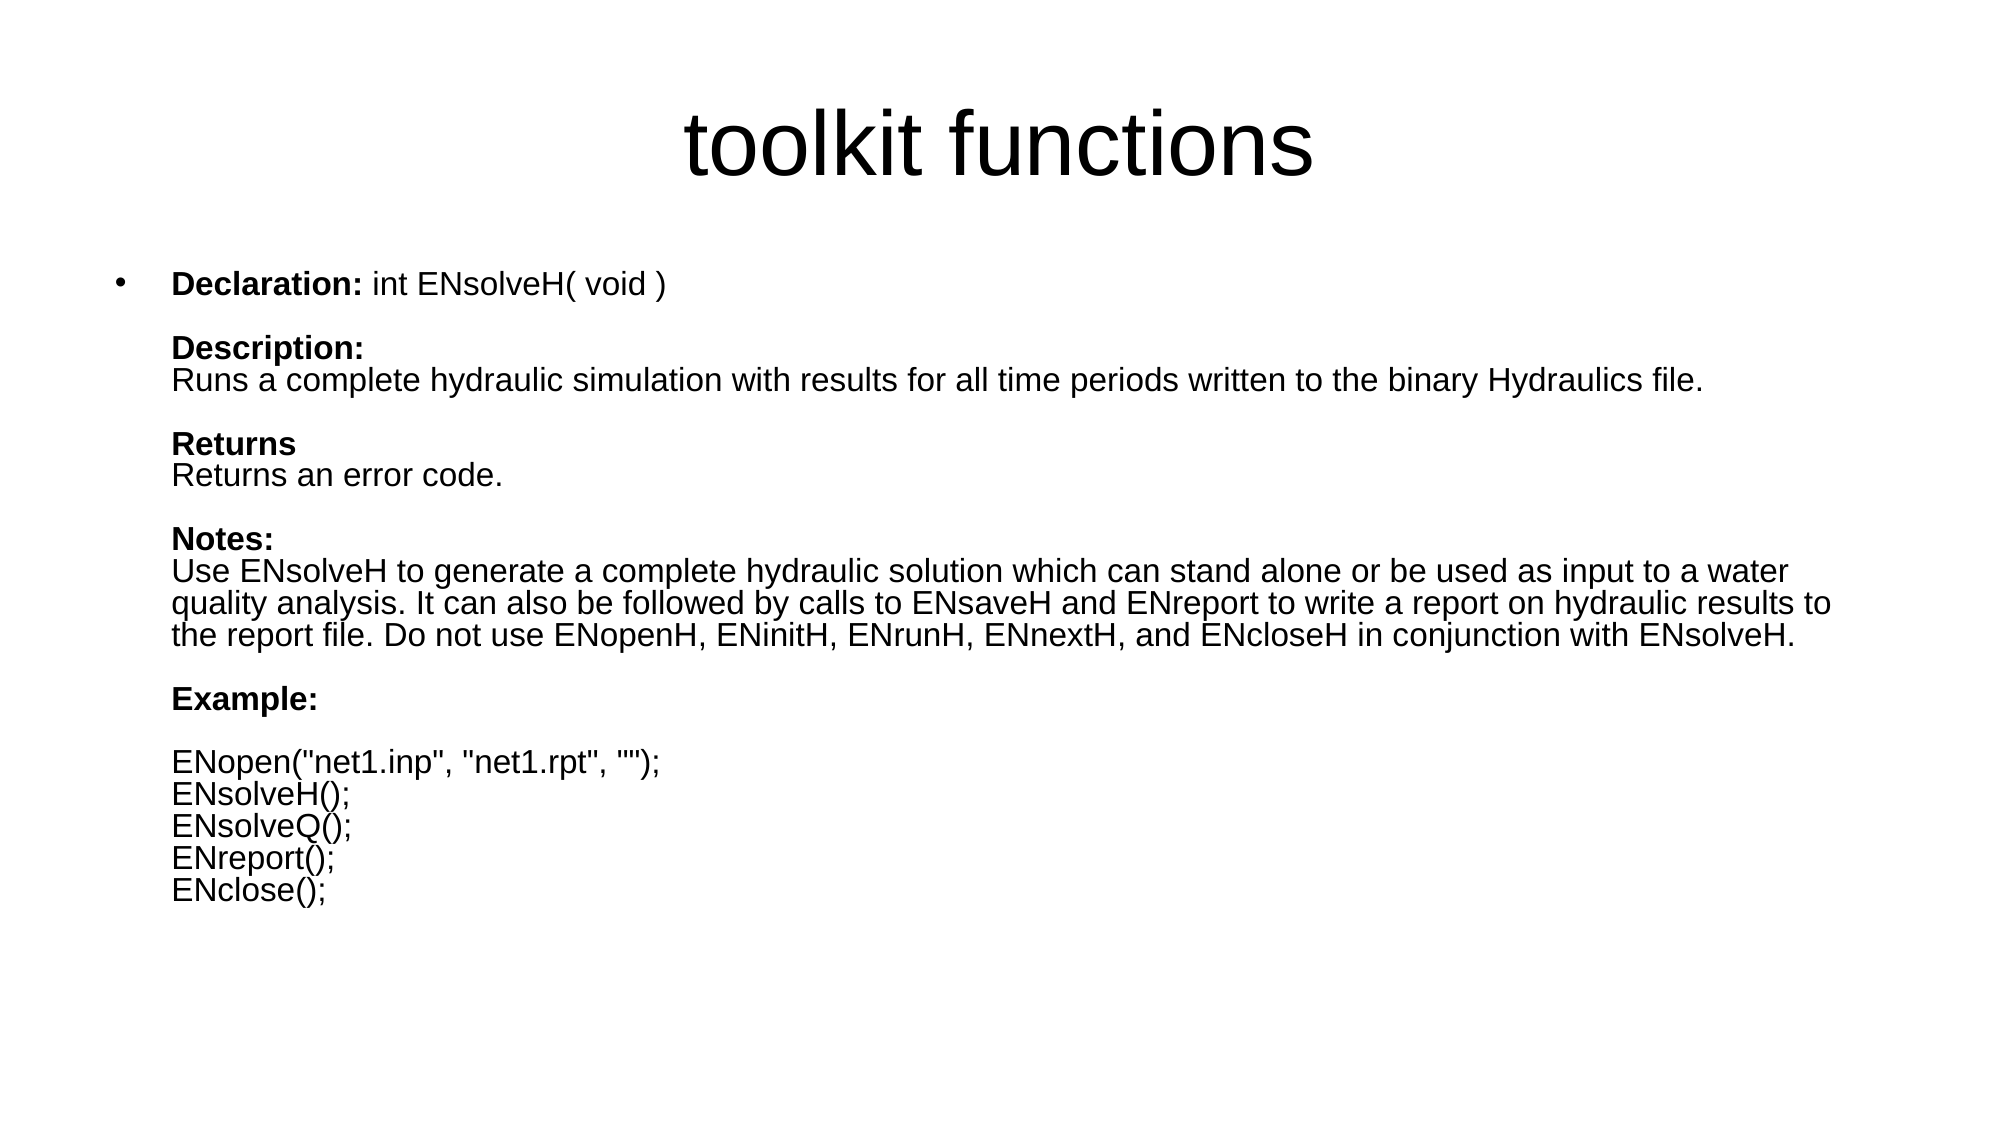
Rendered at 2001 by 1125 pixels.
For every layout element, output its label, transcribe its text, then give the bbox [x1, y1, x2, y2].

list Declaration: int ENsolveH( void ) Description: Runs a complete hydraulic simulation with results for all time periods written to the binary Hydraulics file. Returns Returns an error code. Notes: Use ENsolveH to generate a complete hydraulic solution which can stand alone or be used as input to a water quality analysis. It can also be followed by calls to ENsaveH and ENreport to write a report on hydraulic results to the report file. Do not use ENopenH, ENinitH, ENrunH, ENnextH, and ENcloseH in conjunction with ENsolveH. Example: ENopen("net1.inp", "net1.rpt", ""); ENsolveH(); ENsolveQ(); ENreport(); ENclose(); [99, 262, 1900, 1005]
title toolkit functions [99, 45, 1900, 233]
